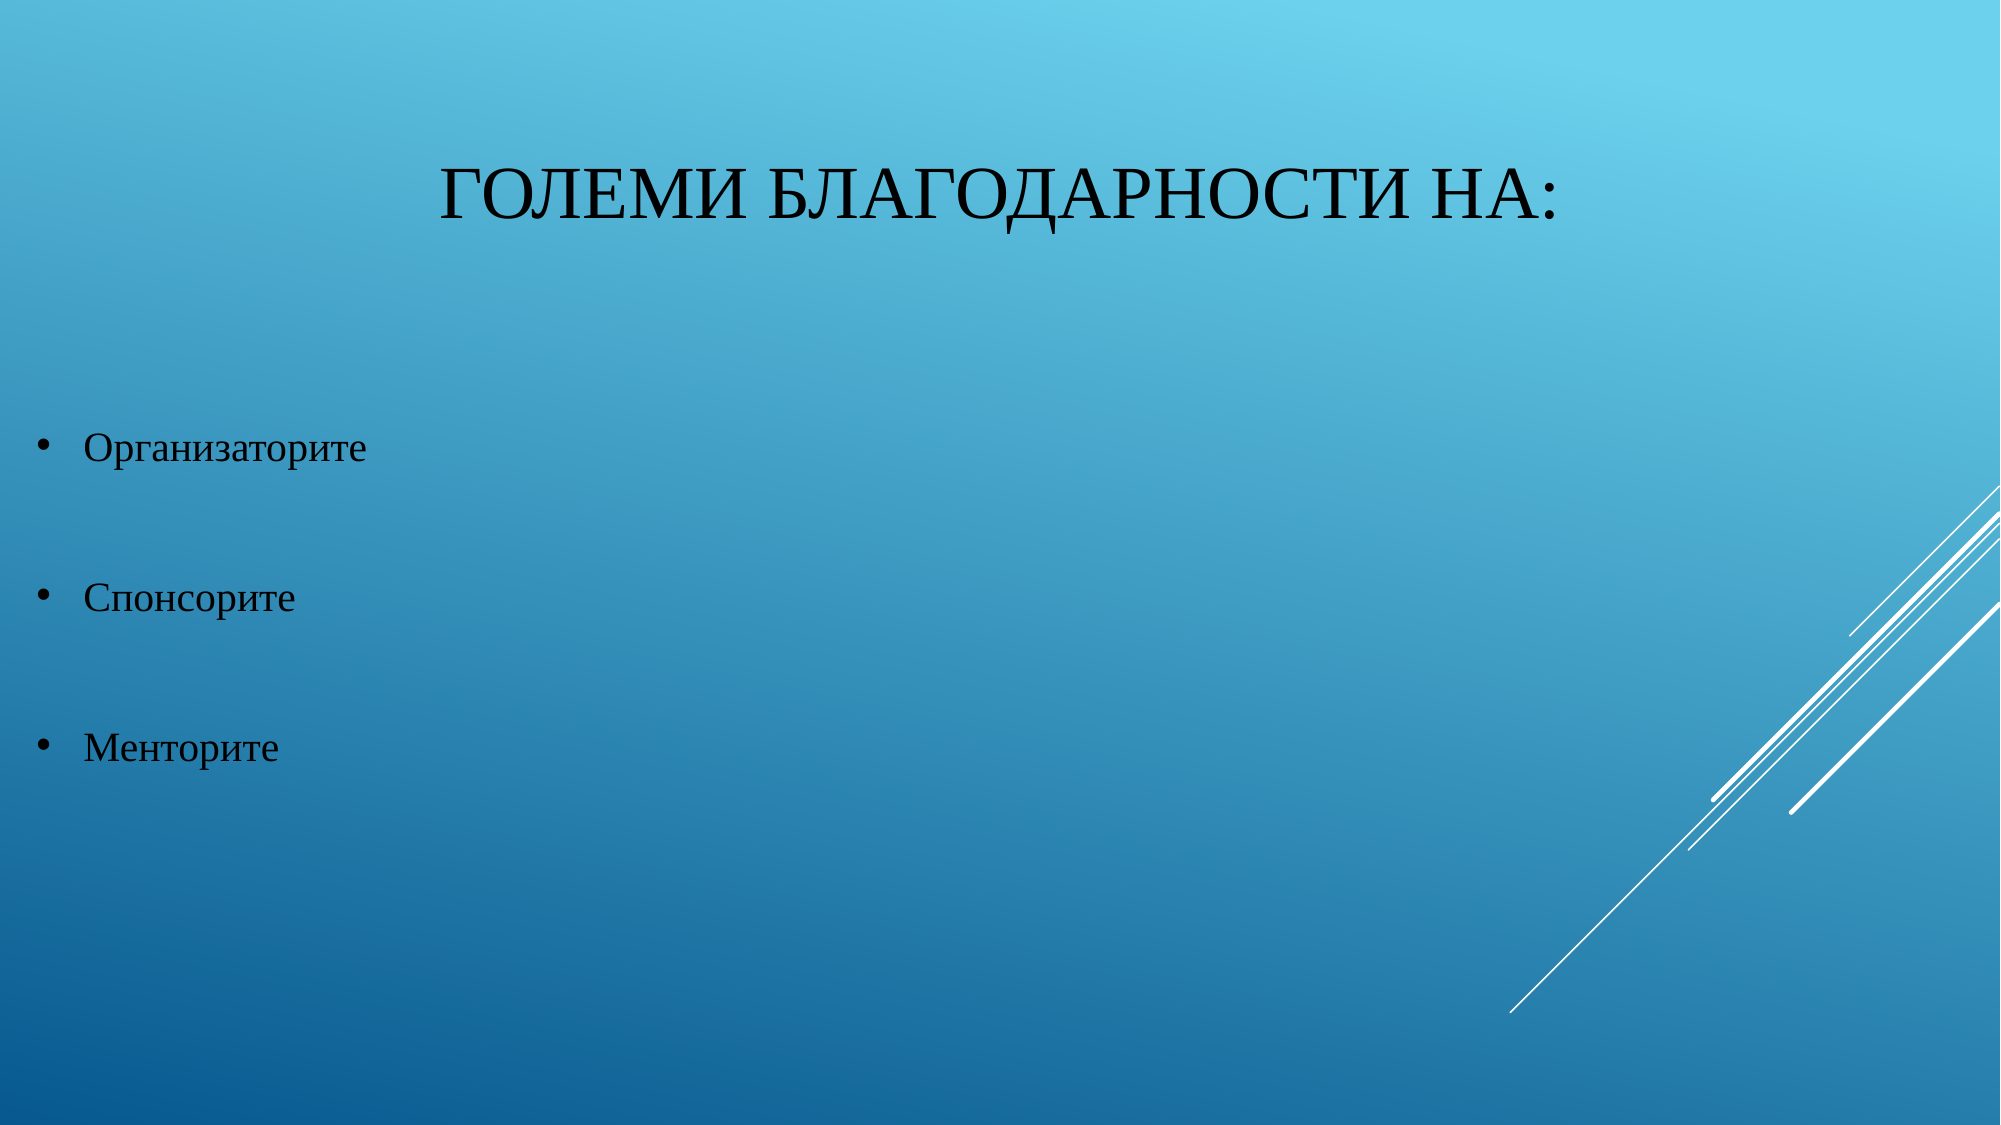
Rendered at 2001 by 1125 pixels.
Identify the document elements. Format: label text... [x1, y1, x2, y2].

title Големи Благодарности на: [300, 64, 1700, 312]
text_box Организаторите Спонсорите Менторите [21, 312, 1979, 777]
